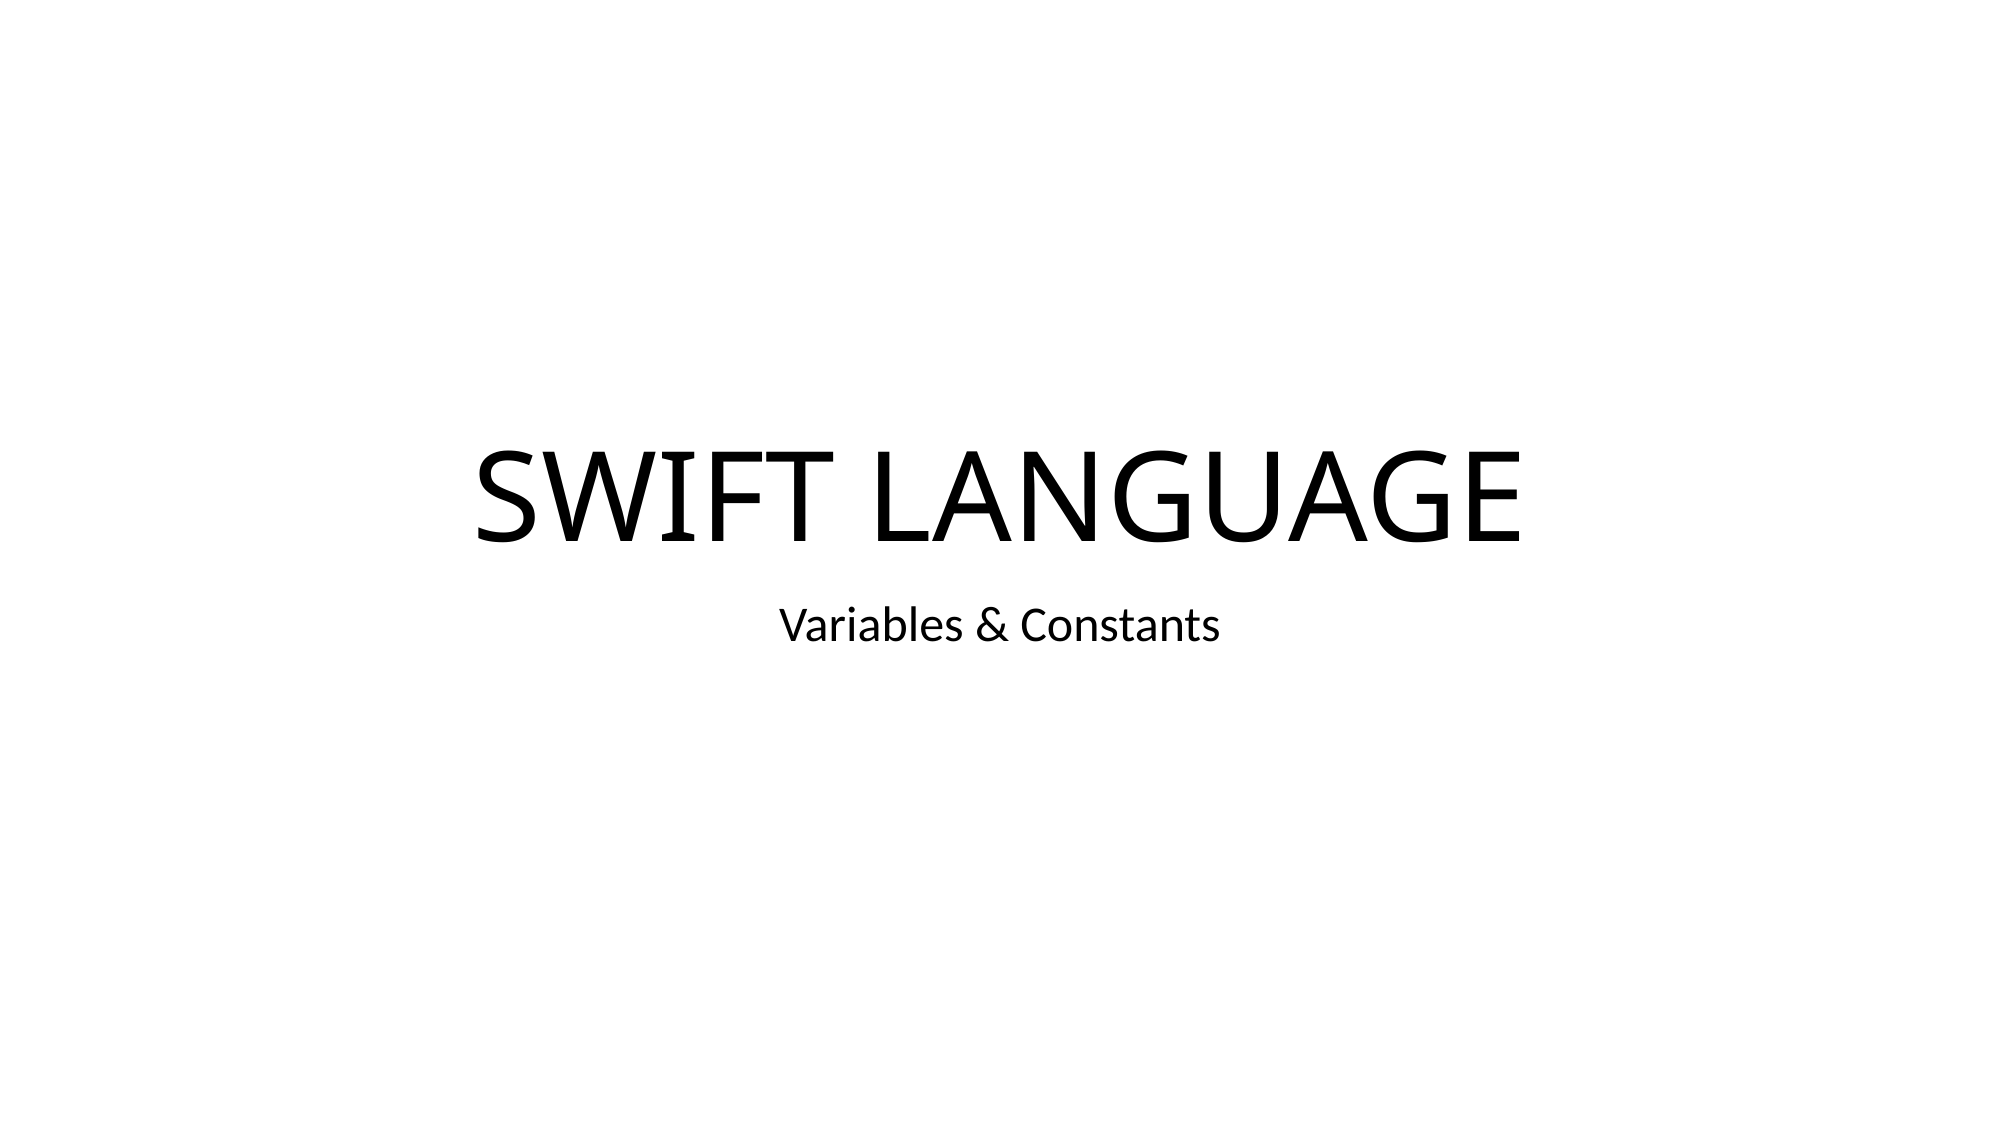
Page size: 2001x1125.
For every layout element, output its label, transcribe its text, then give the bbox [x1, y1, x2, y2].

subtitle Variables & Constants [249, 590, 1750, 863]
title SWIFT LANGUAGE [249, 184, 1750, 576]
